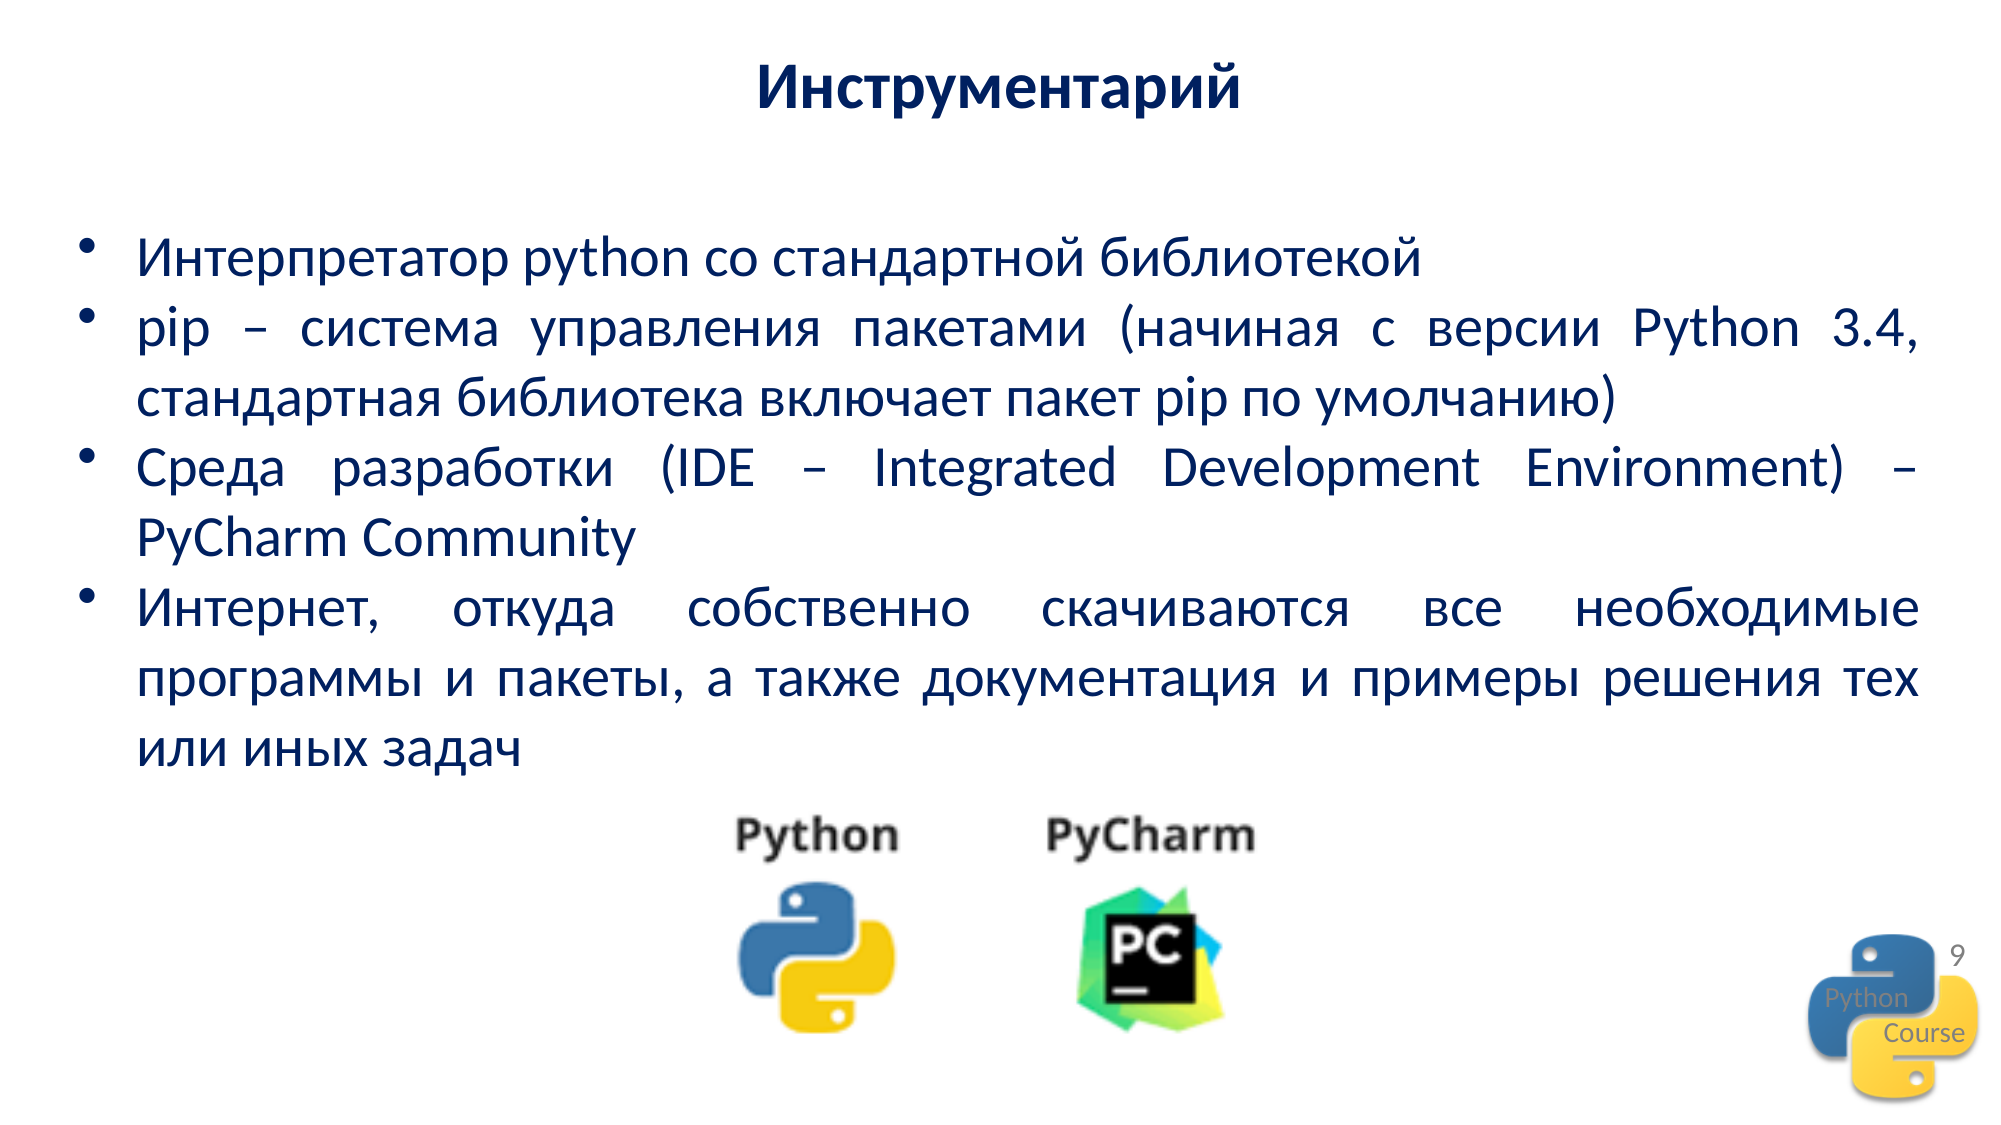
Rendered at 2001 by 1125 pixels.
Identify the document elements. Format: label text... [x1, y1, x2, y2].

picture [718, 793, 1281, 1063]
text_box Интерпретатор python со стандартной библиотекой pip – система управления пакетами (начиная с версии Python 3.4, стандартная библиотека включает пакет pip по умолчанию) Среда разработки (IDE – Integrated Development Environment) – PyCharm Community Интернет, откуда собственно скачиваются все необходимые программы и пакеты, а также документация и примеры решения тех или иных задач [62, 210, 1936, 1097]
picture [1801, 932, 1985, 1110]
title Инструментарий [0, 34, 2000, 149]
